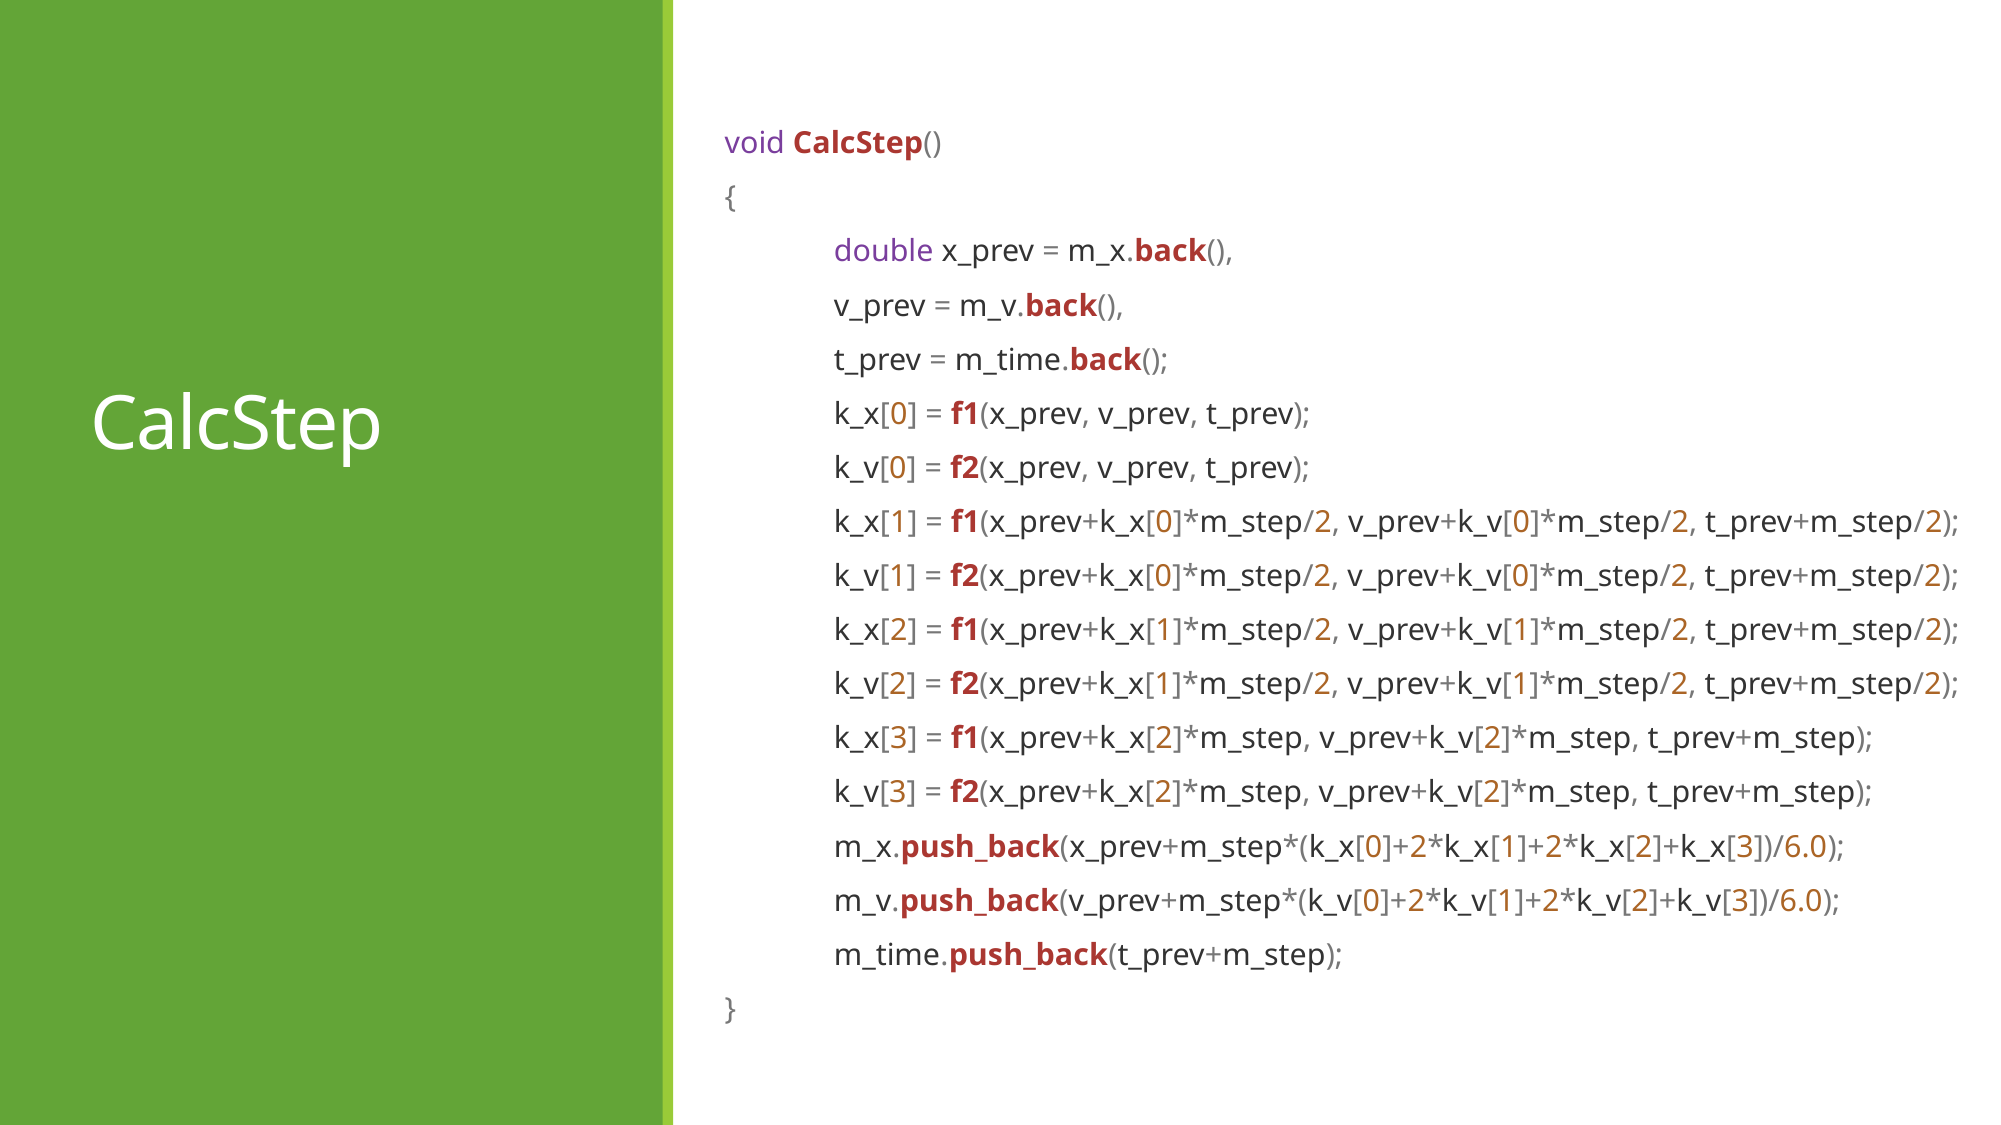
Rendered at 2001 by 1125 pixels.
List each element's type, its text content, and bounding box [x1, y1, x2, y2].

title CalcStep [75, 97, 600, 473]
list void CalcStep() { double x_prev = m_x.back(), v_prev = m_v.back(), t_prev = m_time.back(); k_x[0] = f1(x_prev, v_prev, t_prev); k_v[0] = f2(x_prev, v_prev, t_prev); k_x[1] = f1(x_prev+k_x[0]*m_step/2, v_prev+k_v[0]*m_step/2, t_prev+m_step/2); k_v[1] = f2(x_prev+k_x[0]*m_step/2, v_prev+k_v[0]*m_step/2, t_prev+m_step/2); k_x[2] = f1(x_prev+k_x[1]*m_step/2, v_prev+k_v[1]*m_step/2, t_prev+m_step/2); k_v[2] = f2(x_prev+k_x[1]*m_step/2, v_prev+k_v[1]*m_step/2, t_prev+m_step/2); k_x[3] = f1(x_prev+k_x[2]*m_step, v_prev+k_v[2]*m_step, t_prev+m_step); k_v[3] = f2(x_prev+k_x[2]*m_step, v_prev+k_v[2]*m_step, t_prev+m_step); m_x.push_back(x_prev+m_step*(k_x[0]+2*k_x[1]+2*k_x[2]+k_x[3])/6.0); m_v.push_back(v_prev+m_step*(k_v[0]+2*k_v[1]+2*k_v[2]+k_v[3])/6.0); m_time.push_back(t_prev+m_step); } [704, 120, 1981, 1035]
